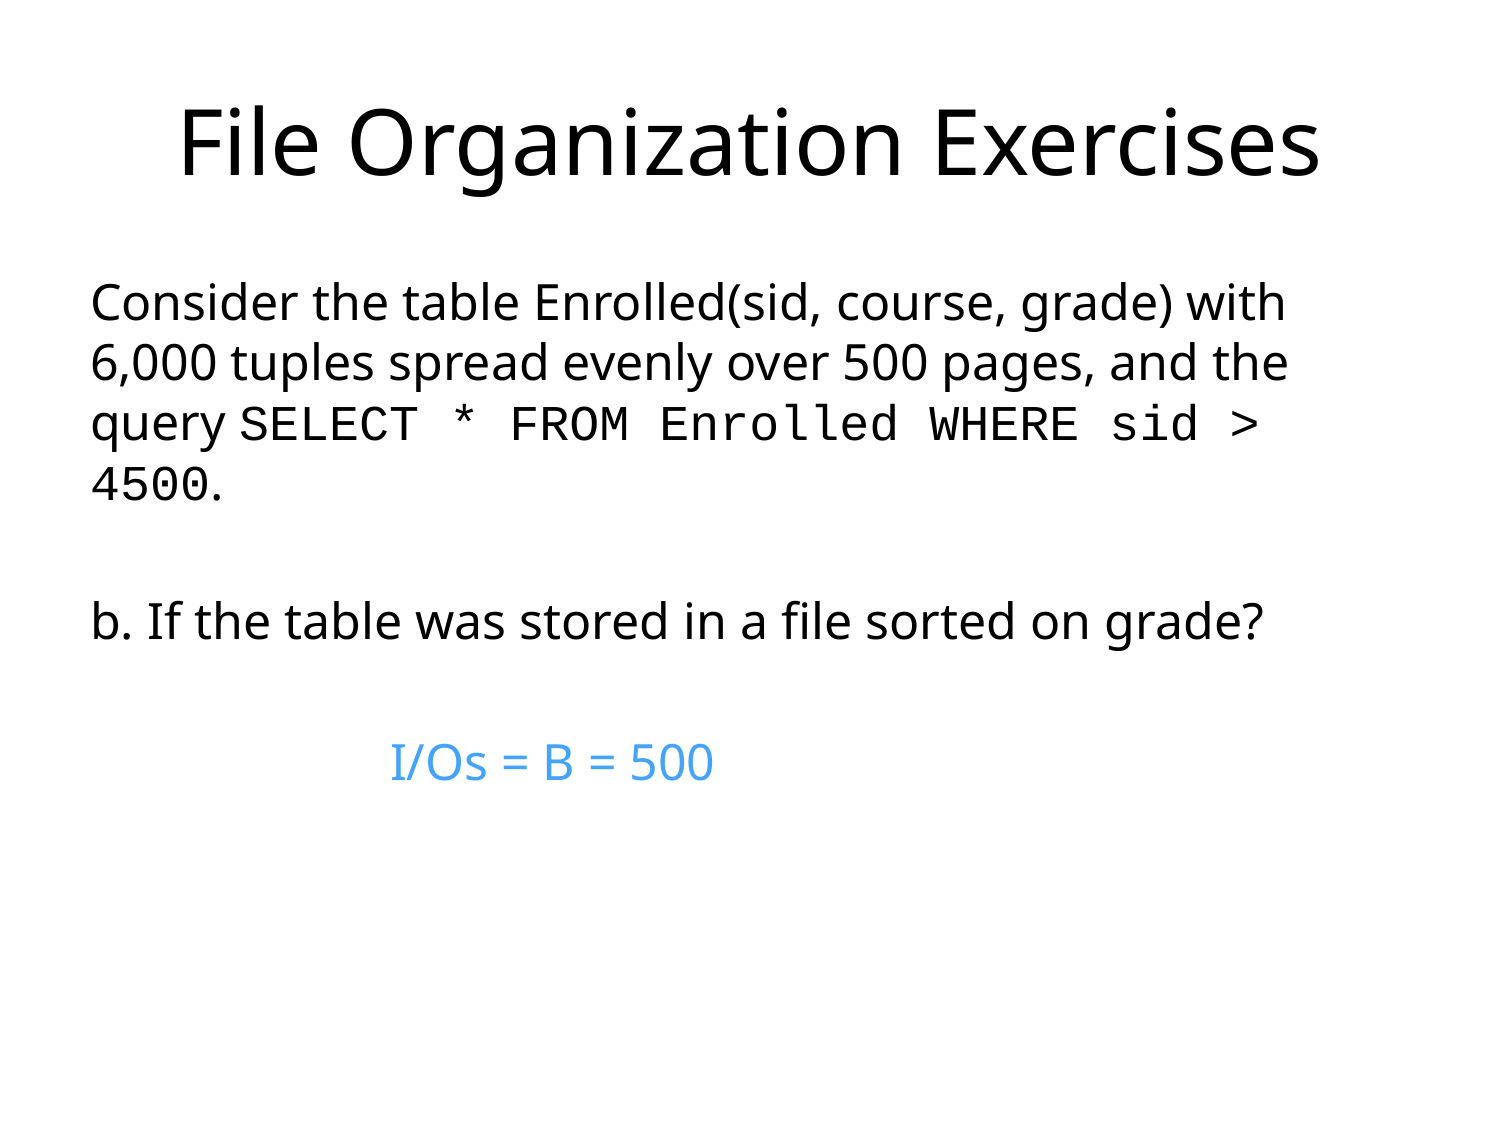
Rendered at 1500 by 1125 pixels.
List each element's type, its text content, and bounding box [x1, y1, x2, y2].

title File Organization Exercises [75, 45, 1425, 233]
list Consider the table Enrolled(sid, course, grade) with 6,000 tuples spread evenly over 500 pages, and the query SELECT * FROM Enrolled WHERE sid > 4500. b. If the table was stored in a file sorted on grade? I/Os = B = 500 [75, 262, 1425, 1100]
